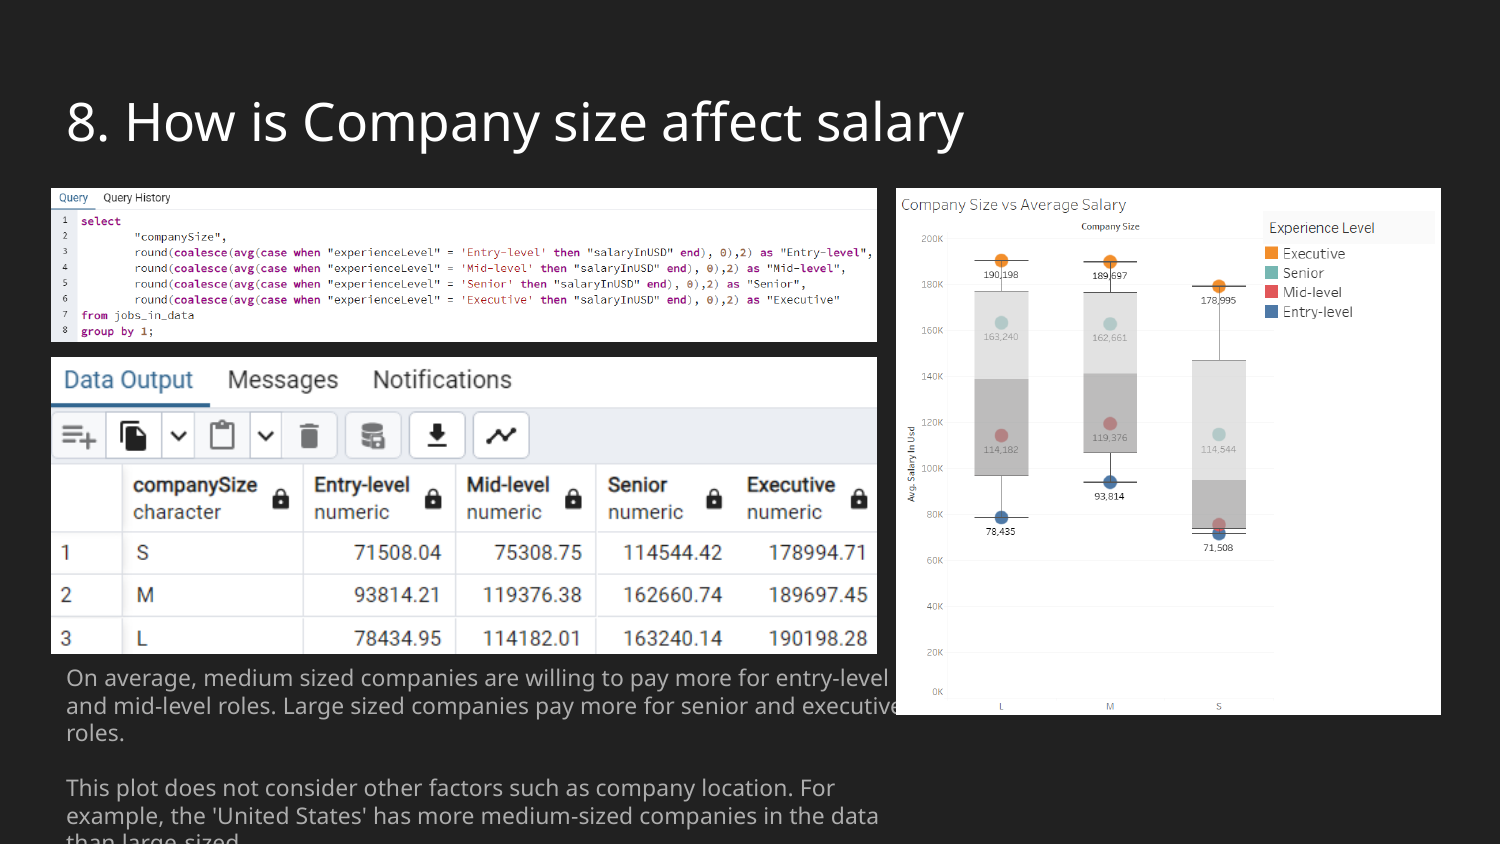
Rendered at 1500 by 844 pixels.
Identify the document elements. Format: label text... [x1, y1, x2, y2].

title 8. How is Company size affect salary [51, 72, 1449, 167]
picture [896, 188, 1441, 716]
picture [50, 188, 877, 342]
text_box On average, medium sized companies are willing to pay more for entry-level and mid-level roles. Large sized companies pay more for senior and executive roles. This plot does not consider other factors such as company location. For example, the 'United States' has more medium-sized companies in the data than large-sized. [51, 648, 926, 809]
picture [50, 357, 877, 654]
